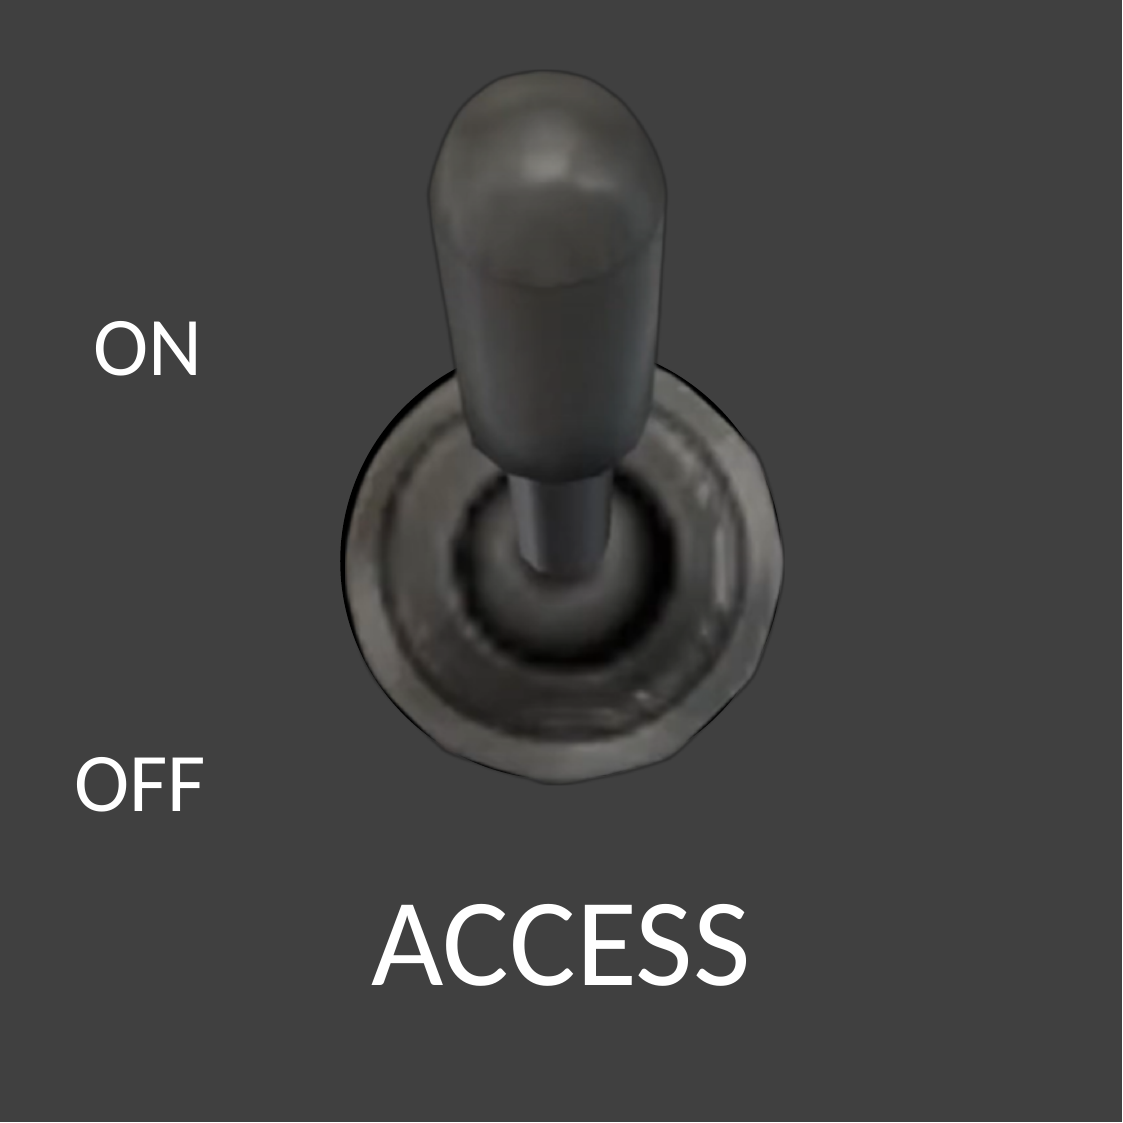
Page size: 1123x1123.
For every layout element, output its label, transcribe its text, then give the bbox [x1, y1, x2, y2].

text_box [340, 520, 344, 602]
text_box ON [78, 285, 218, 400]
text_box ACCESS [356, 853, 766, 1019]
text_box OFF [59, 720, 221, 836]
picture [344, 68, 785, 786]
